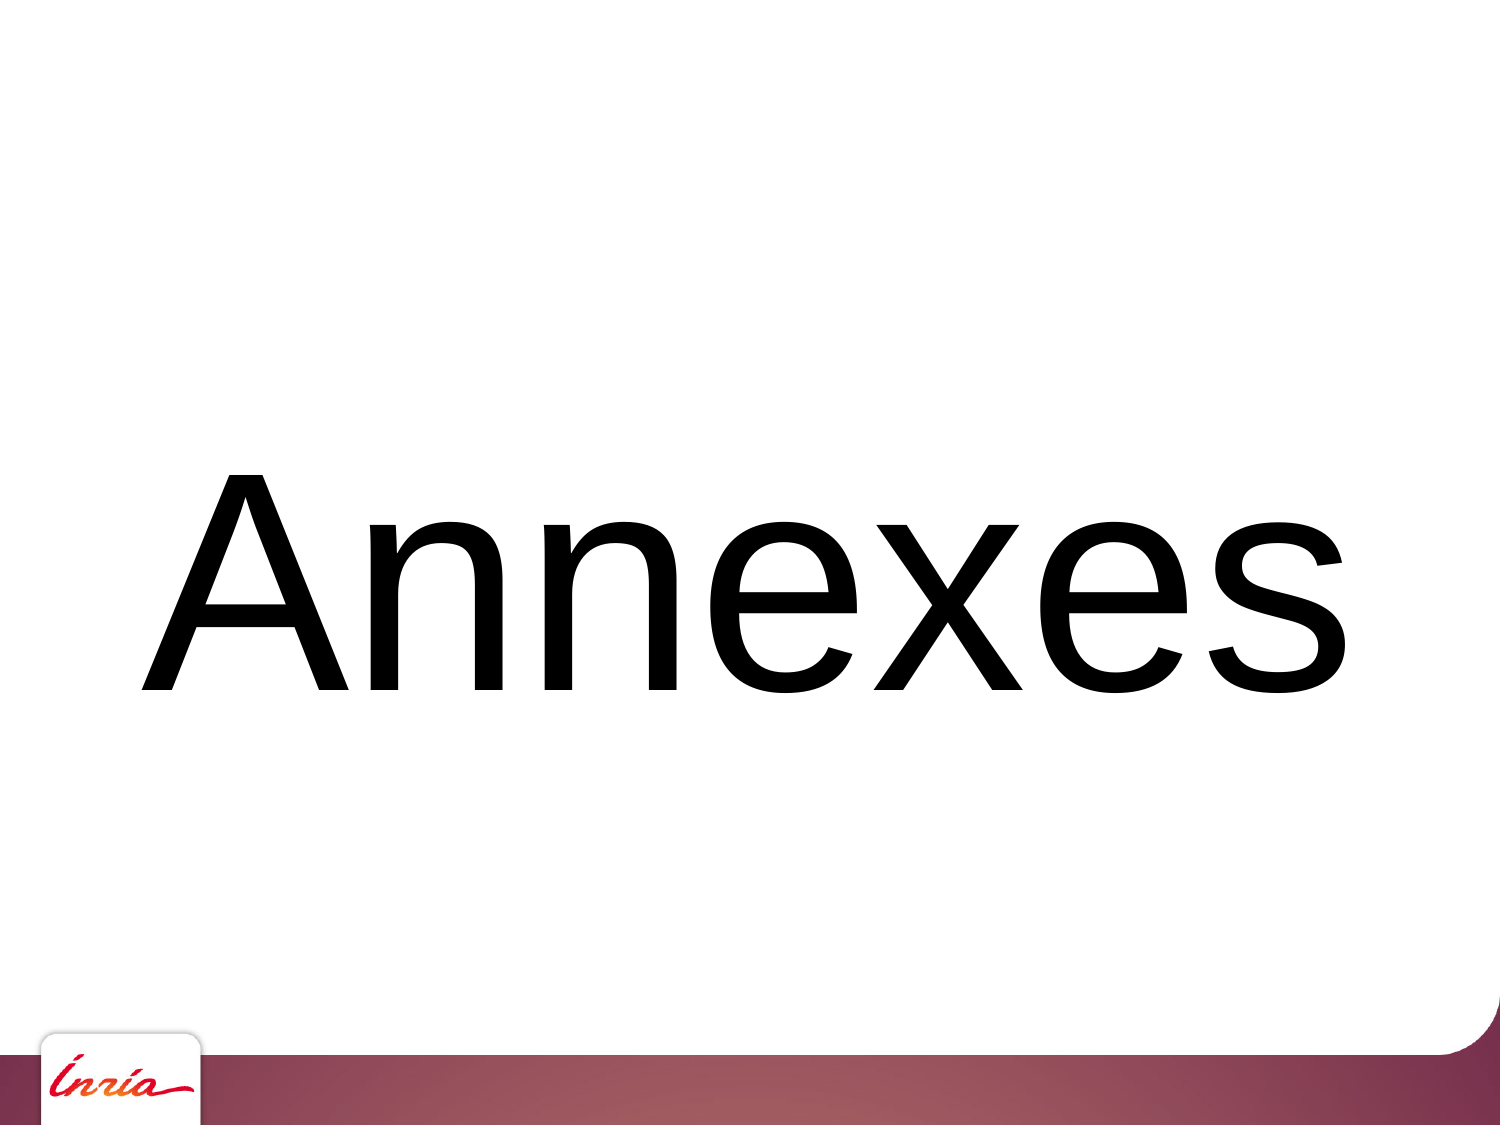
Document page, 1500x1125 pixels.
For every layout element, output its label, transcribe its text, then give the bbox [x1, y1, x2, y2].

subtitle Annexes [75, 263, 1425, 916]
picture [0, 947, 1500, 1125]
